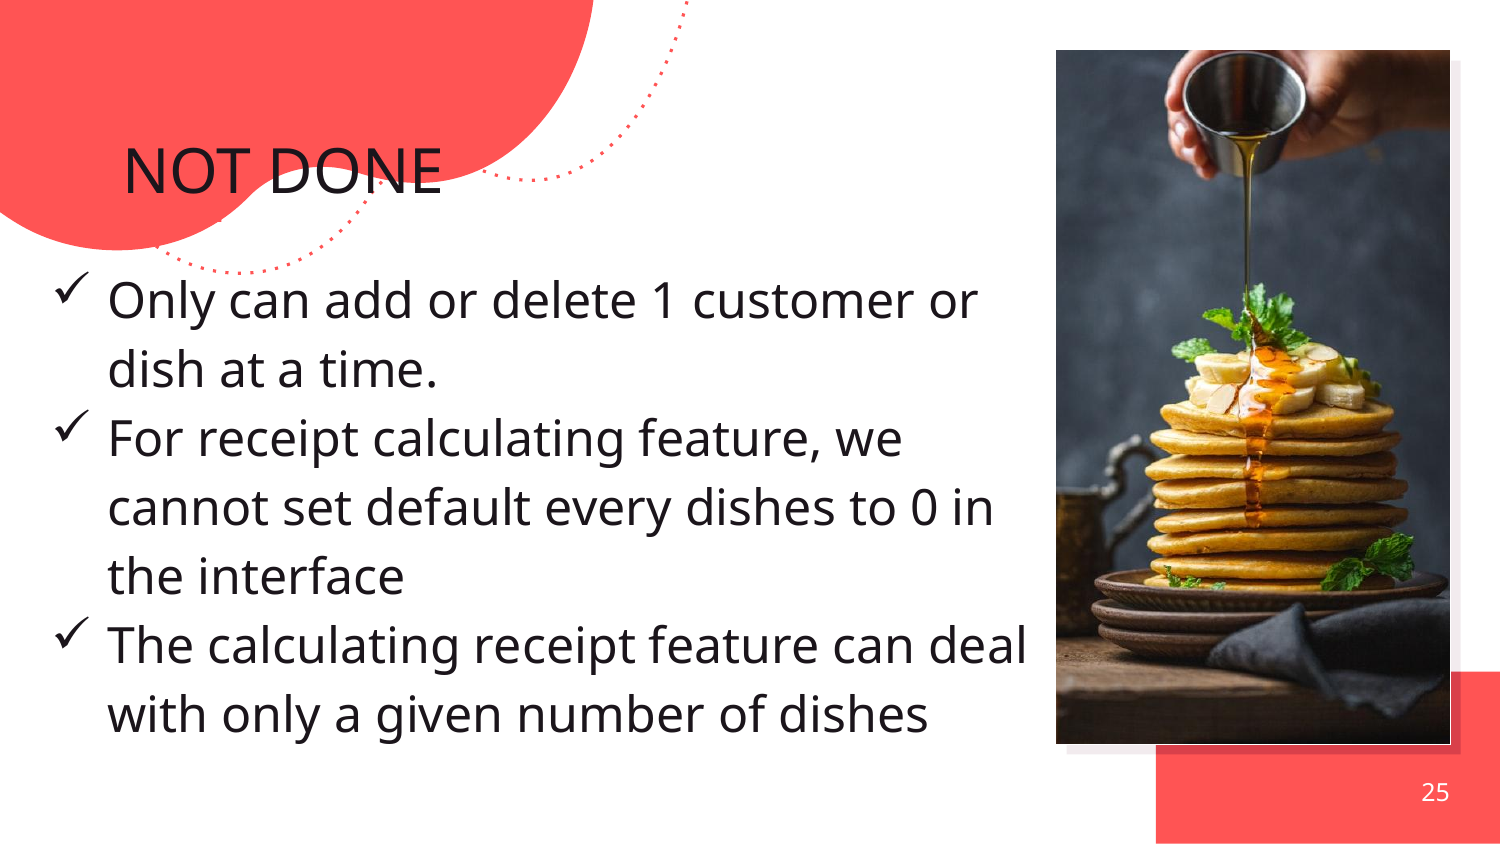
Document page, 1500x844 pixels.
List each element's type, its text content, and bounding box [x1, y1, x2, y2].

text_box [0, 0, 688, 274]
text_box [0, 113, 156, 251]
list Only can add or delete 1 customer or dish at a time. For receipt calculating feature, we cannot set default every dishes to 0 in the interface The calculating receipt feature can deal with only a given number of dishes [51, 259, 1036, 825]
picture [1055, 49, 1451, 744]
title NOT DONE [122, 140, 964, 206]
slide_number 25 [1350, 751, 1450, 844]
